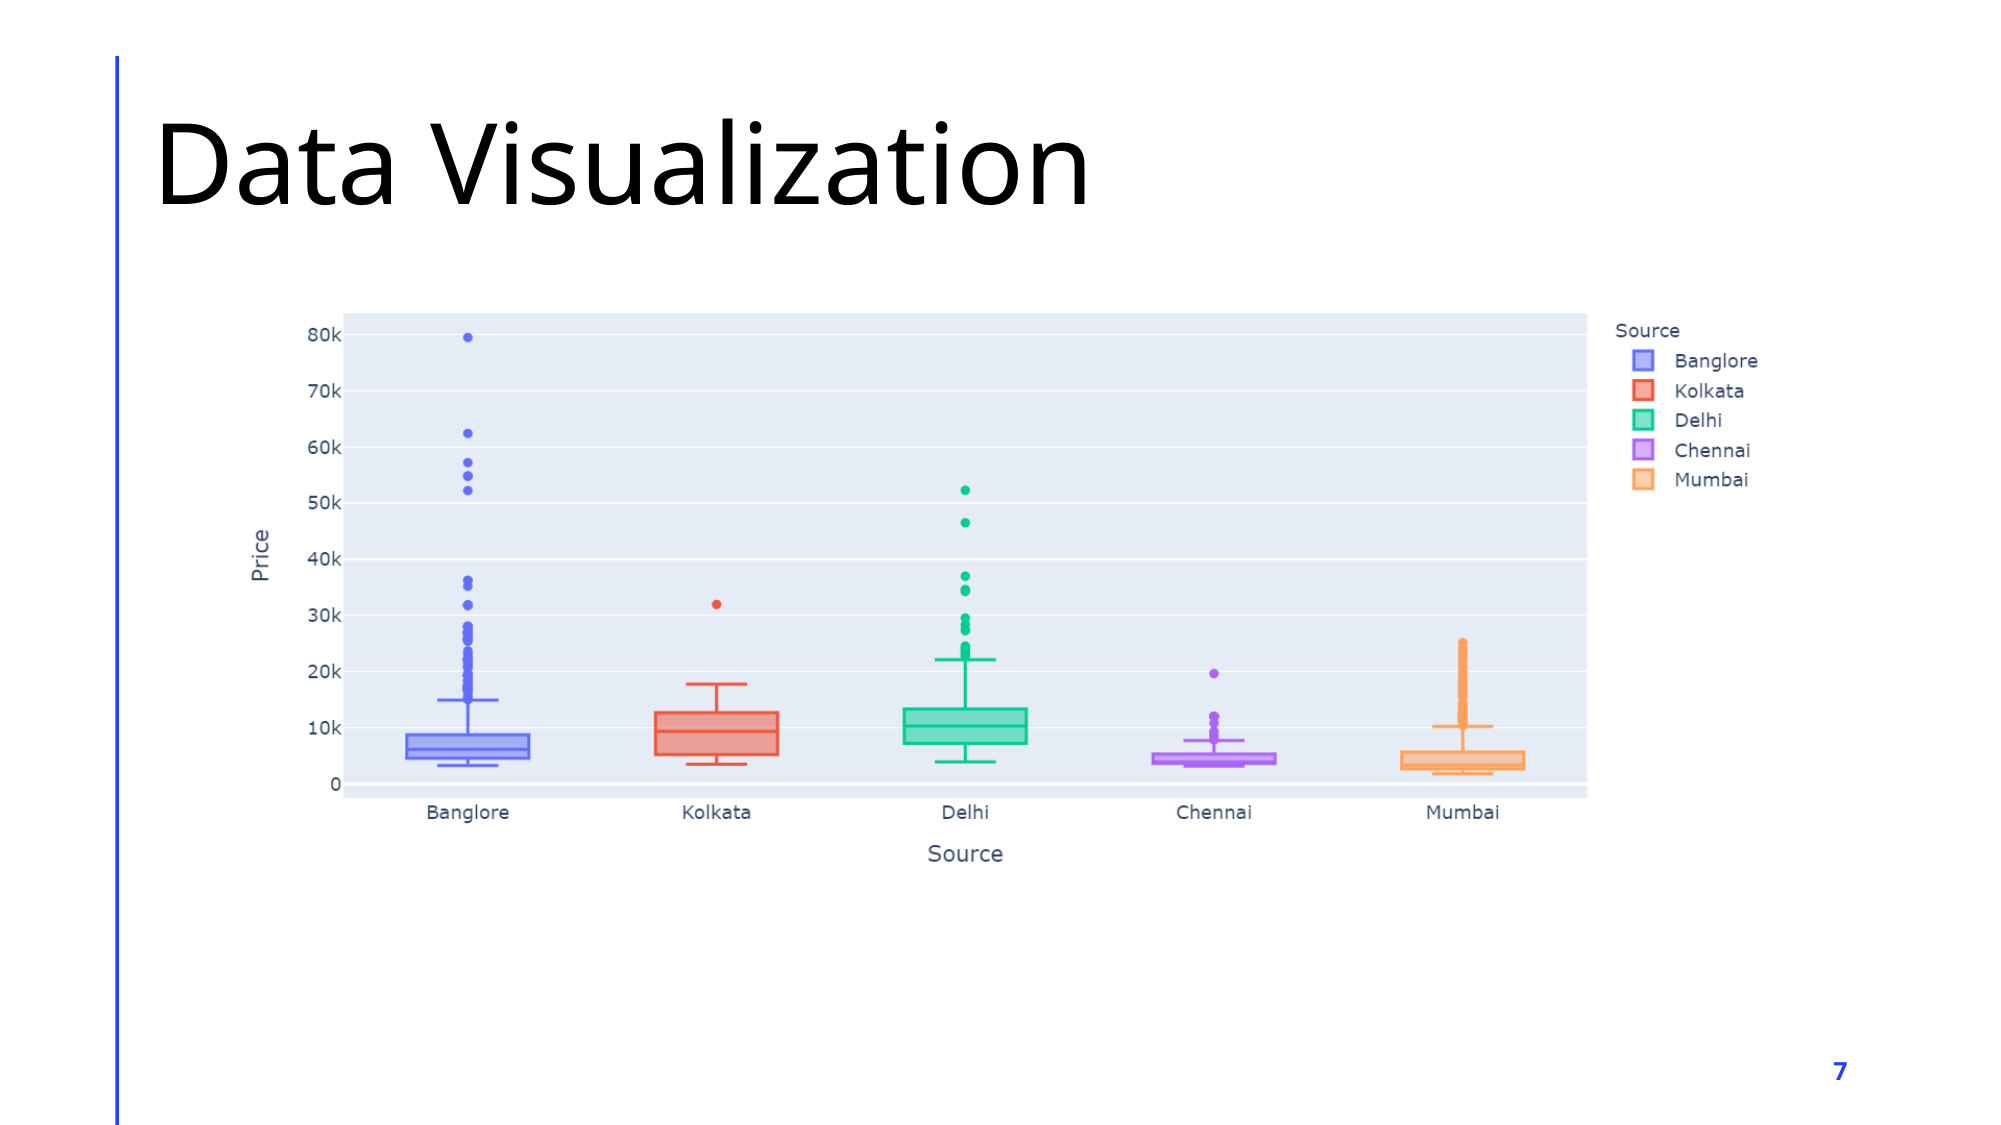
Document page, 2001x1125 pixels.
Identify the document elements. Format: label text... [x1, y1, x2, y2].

picture [234, 257, 1766, 868]
title Data Visualization [137, 59, 1863, 278]
slide_number 7 [1412, 1042, 1863, 1103]
